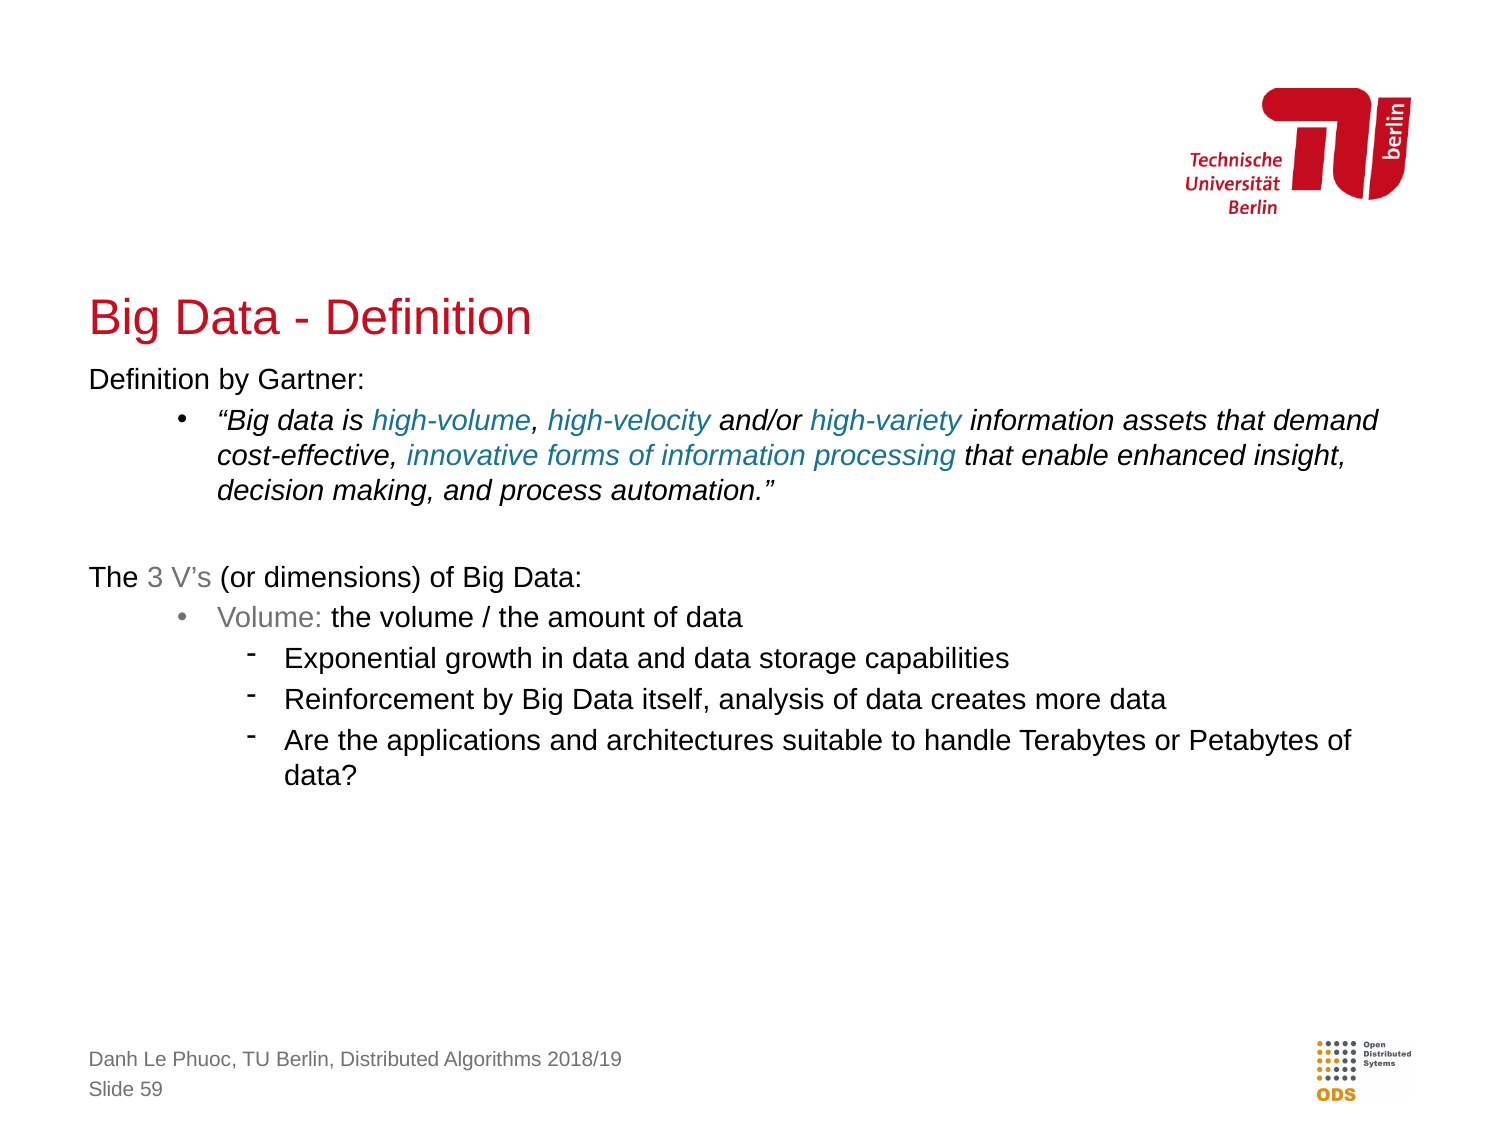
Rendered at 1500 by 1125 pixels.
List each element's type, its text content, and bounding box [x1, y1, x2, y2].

picture [1186, 88, 1411, 214]
footer Danh Le Phuoc, TU Berlin, Distributed Algorithms 2018/19 [88, 1045, 1176, 1071]
slide_number Slide 59 [88, 1075, 1176, 1101]
title Big Data - Definition [88, 285, 1411, 345]
list Definition by Gartner: “Big data is high-volume, high-velocity and/or high-variety information assets that demand cost-effective, innovative forms of information processing that enable enhanced insight, decision making, and process automation.” The 3 V’s (or dimensions) of Big Data: Volume: the volume / the amount of data Exponential growth in data and data storage capabilities Reinforcement by Big Data itself, analysis of data creates more data Are the applications and architectures suitable to handle Terabytes or Petabytes of data? [88, 349, 1411, 983]
picture [1317, 1041, 1411, 1101]
